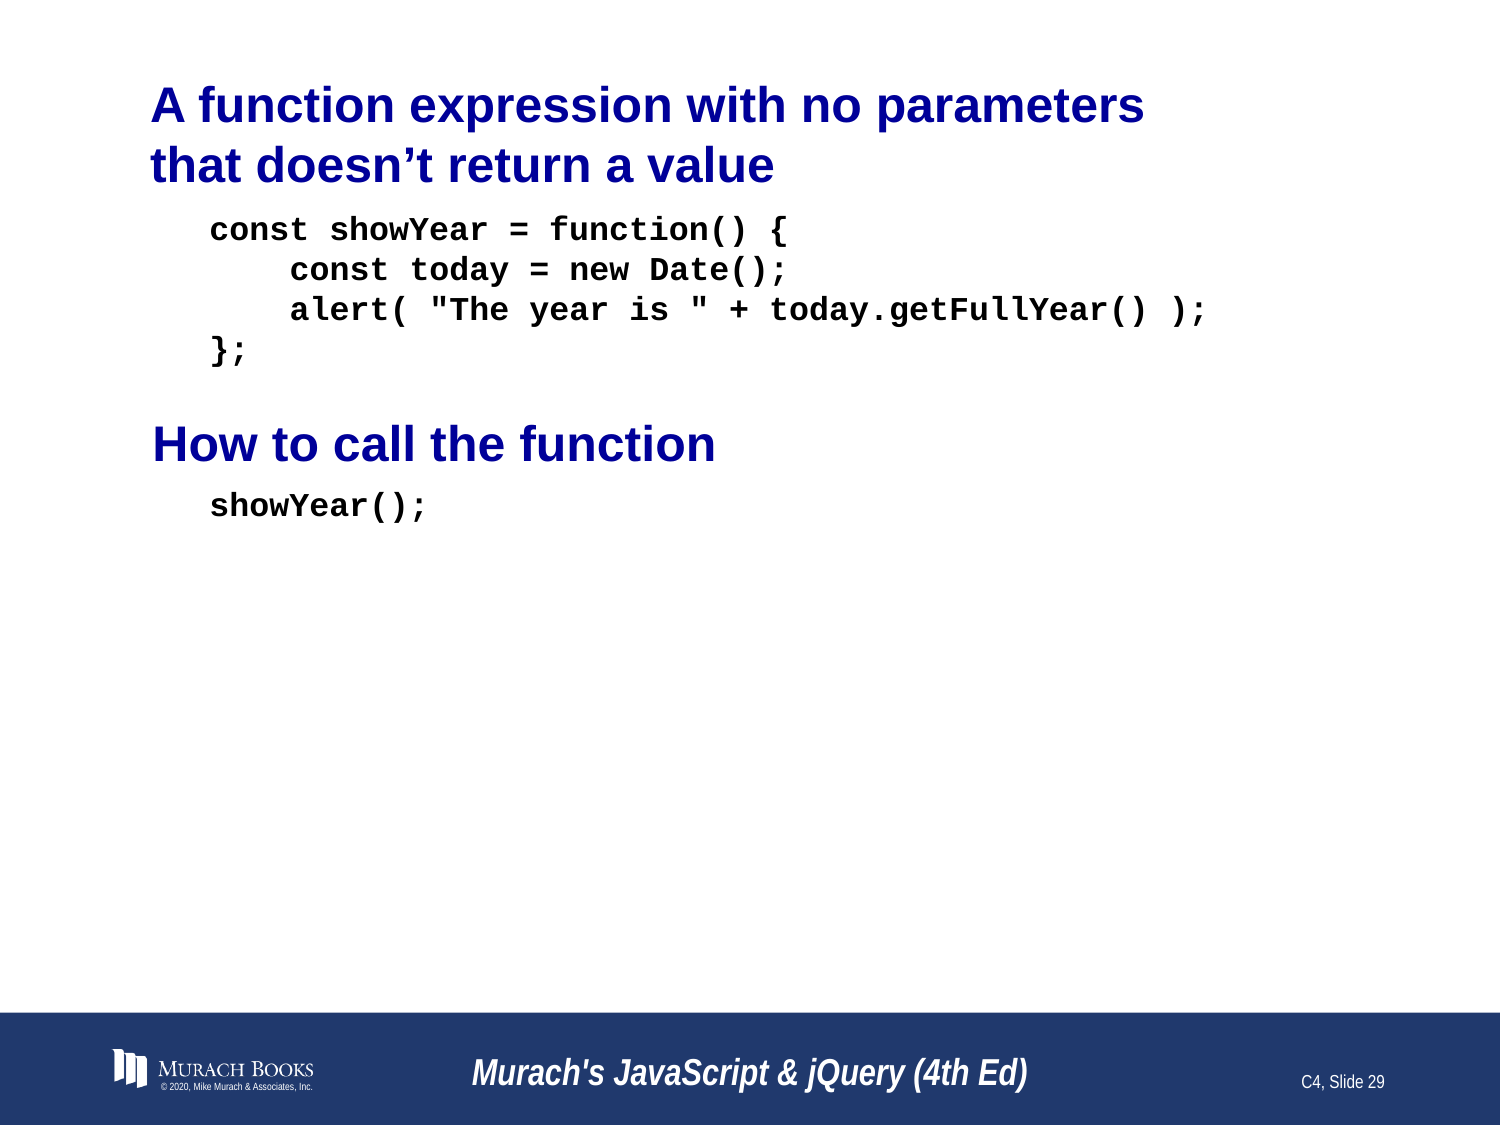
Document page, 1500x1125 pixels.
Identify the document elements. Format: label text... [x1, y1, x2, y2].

title A function expression with no parameters that doesn’t return a value [150, 72, 1350, 194]
slide_number Murach's JavaScript & jQuery (4th Ed) [463, 1025, 1050, 1100]
list const showYear = function() { const today = new Date(); alert( "The year is " + today.getFullYear() ); }; How to call the function showYear(); [137, 200, 1350, 1000]
footer © 2020, Mike Murach & Associates, Inc. [12, 1025, 463, 1100]
slide_number C4, Slide 29 [1087, 1025, 1400, 1100]
